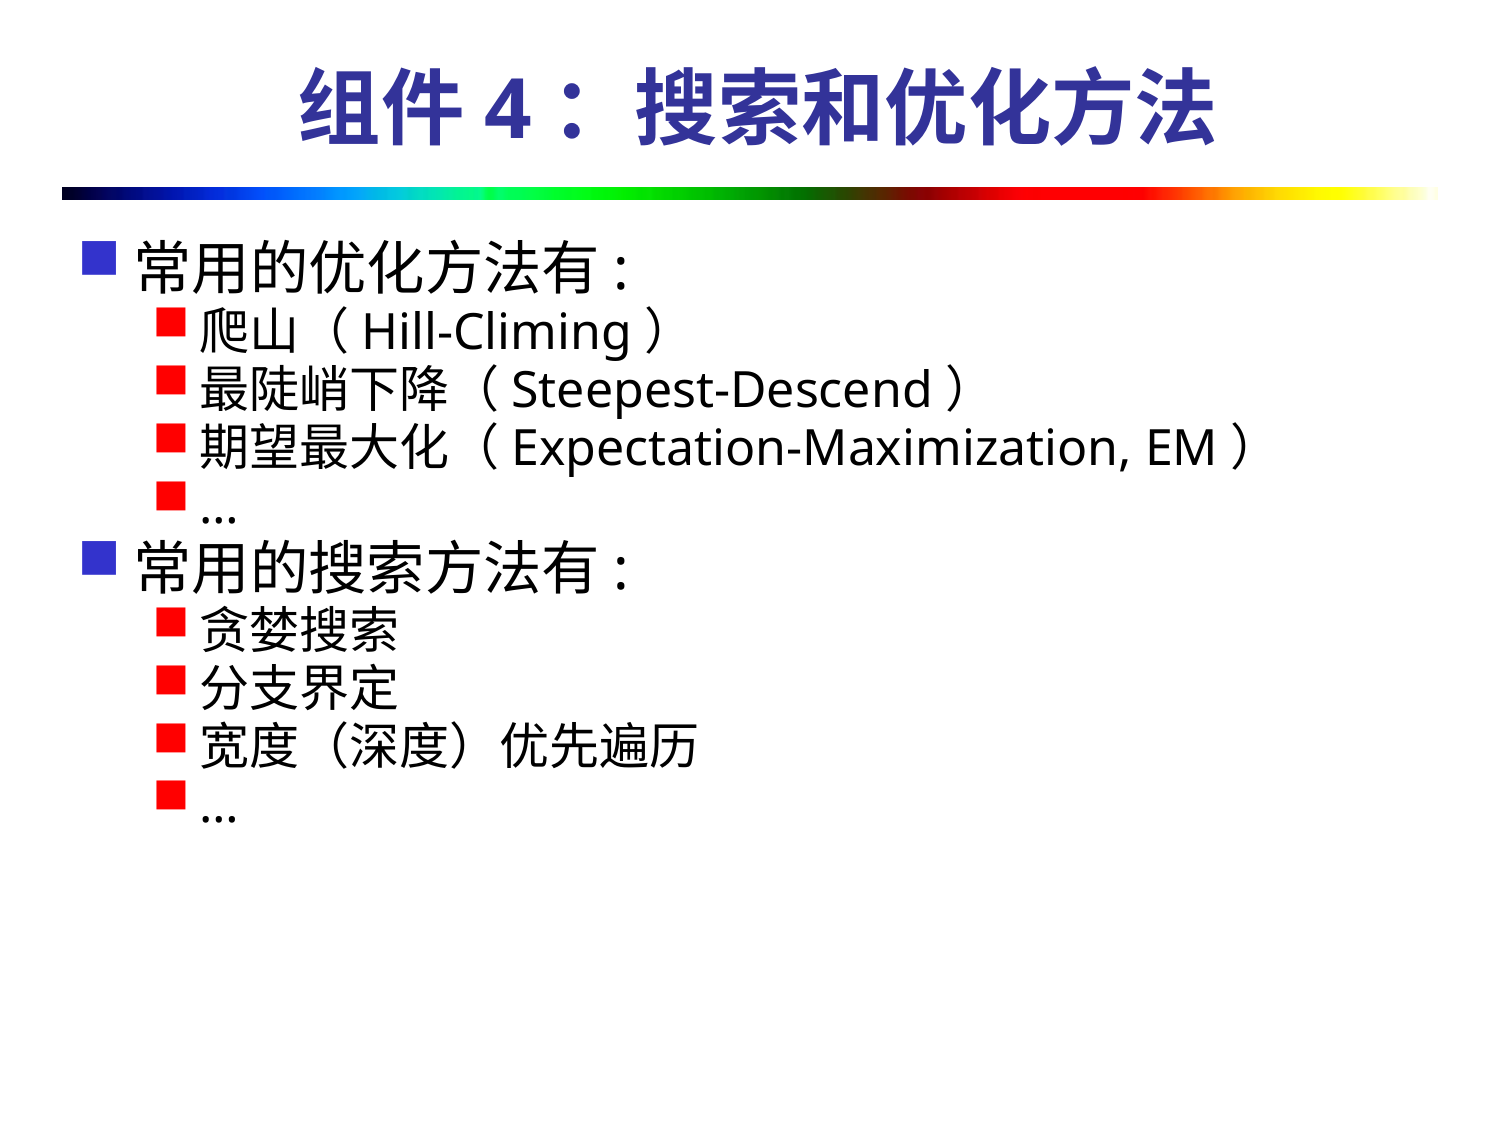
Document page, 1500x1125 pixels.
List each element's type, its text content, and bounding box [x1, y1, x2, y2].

title 组件4：搜索和优化方法 [125, 37, 1391, 163]
list 常用的优化方法有: 爬山（Hill-Climing） 最陡峭下降（Steepest-Descend） 期望最大化（Expectation-Maximization, EM） … 常用的搜索方法有: 贪婪搜索 分支界定 宽度（深度）优先遍历 … [62, 237, 1450, 1075]
picture [382, 187, 1438, 200]
picture [62, 187, 355, 200]
